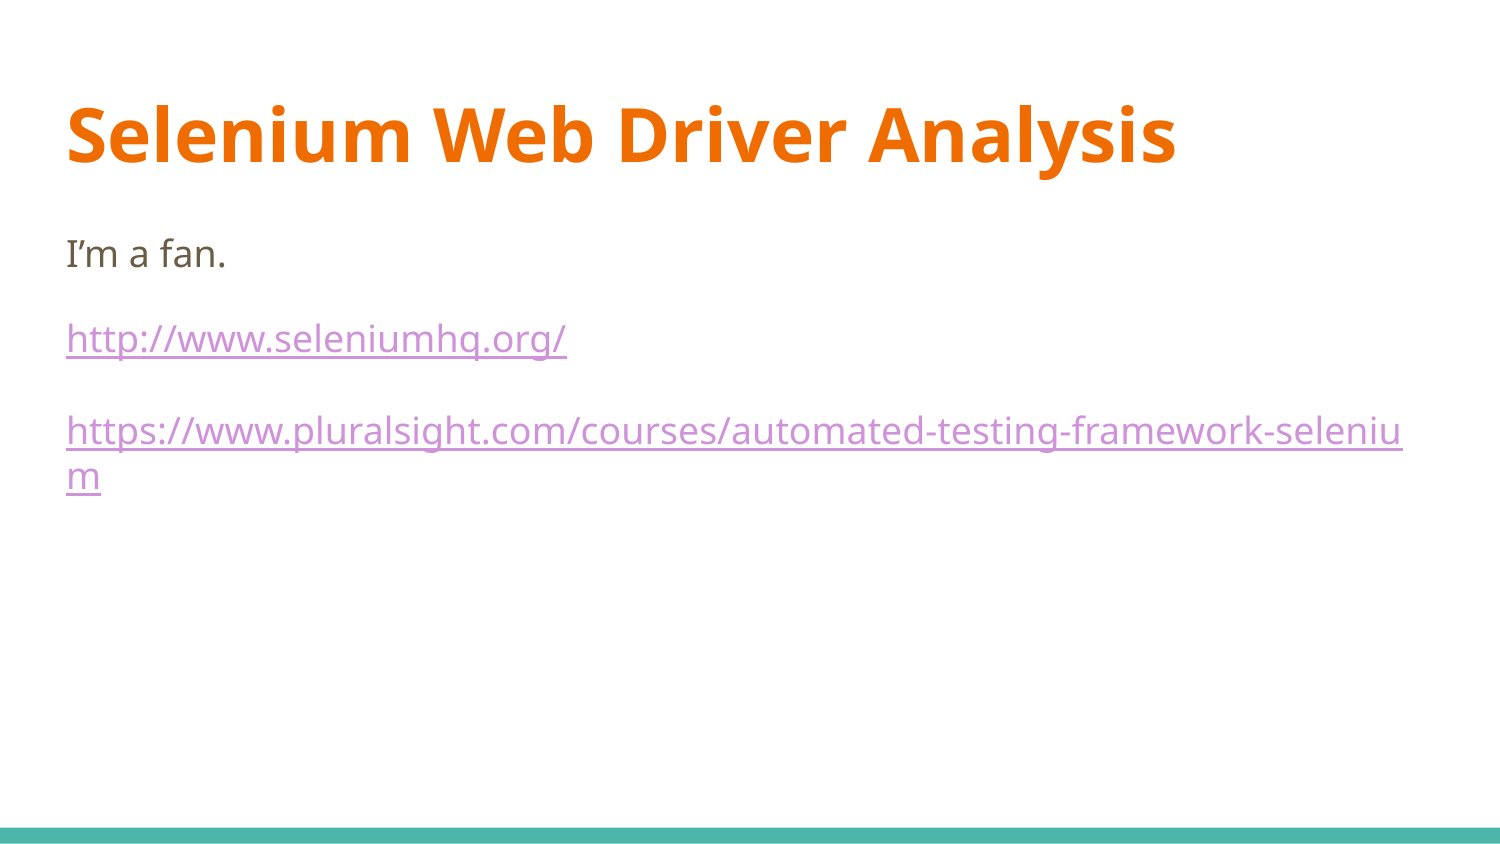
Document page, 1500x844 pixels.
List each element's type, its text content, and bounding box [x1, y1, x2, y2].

title Selenium Web Driver Analysis [51, 72, 1449, 189]
list I’m a fan. http://www.seleniumhq.org/ https://www.pluralsight.com/courses/automated-testing-framework-selenium [51, 207, 1449, 750]
